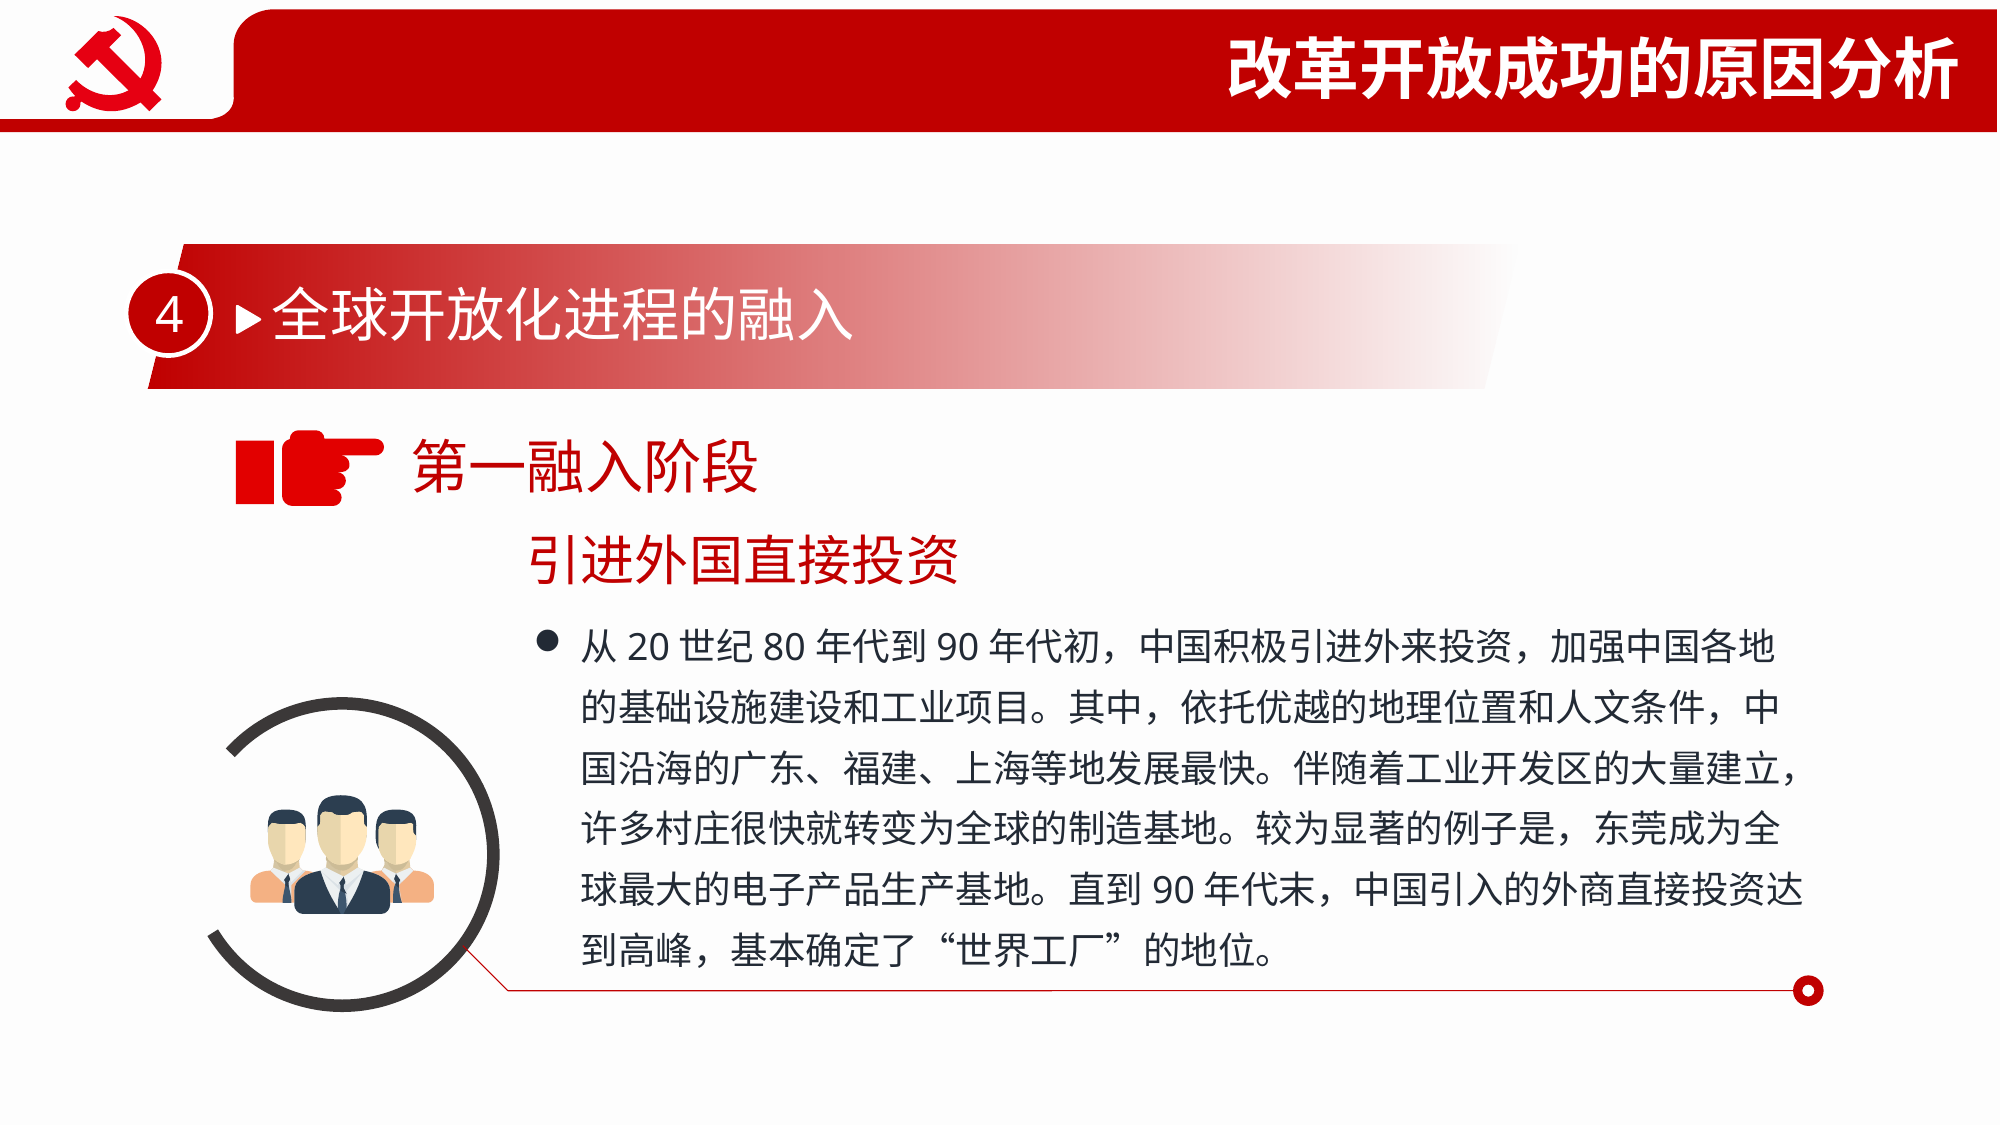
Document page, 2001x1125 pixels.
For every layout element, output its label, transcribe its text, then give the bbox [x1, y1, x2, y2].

text_box 第一融入阶段 [395, 422, 775, 507]
text_box 全球开放化进程的融入 [257, 270, 1388, 356]
text_box 引进外国直接投资 [511, 519, 976, 599]
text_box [462, 945, 1823, 1005]
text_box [235, 430, 384, 506]
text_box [250, 795, 434, 914]
text_box 从20世纪80年代到90年代初，中国积极引进外来投资，加强中国各地的基础设施建设和工业项目。其中，依托优越的地理位置和人文条件，中国沿海的广东、福建、上海等地发展最快。伴随着工业开发区的大量建立，许多村庄很快就转变为全球的制造基地。较为显著的例子是，东莞成为全球最大的电子产品生产基地。直到90年代末，中国引入的外商直接投资达到高峰，基本确定了“世界工厂”的地位。 [518, 600, 1823, 945]
text_box [235, 305, 262, 334]
text_box [212, 702, 494, 1007]
text_box [147, 244, 1520, 389]
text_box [125, 270, 211, 356]
